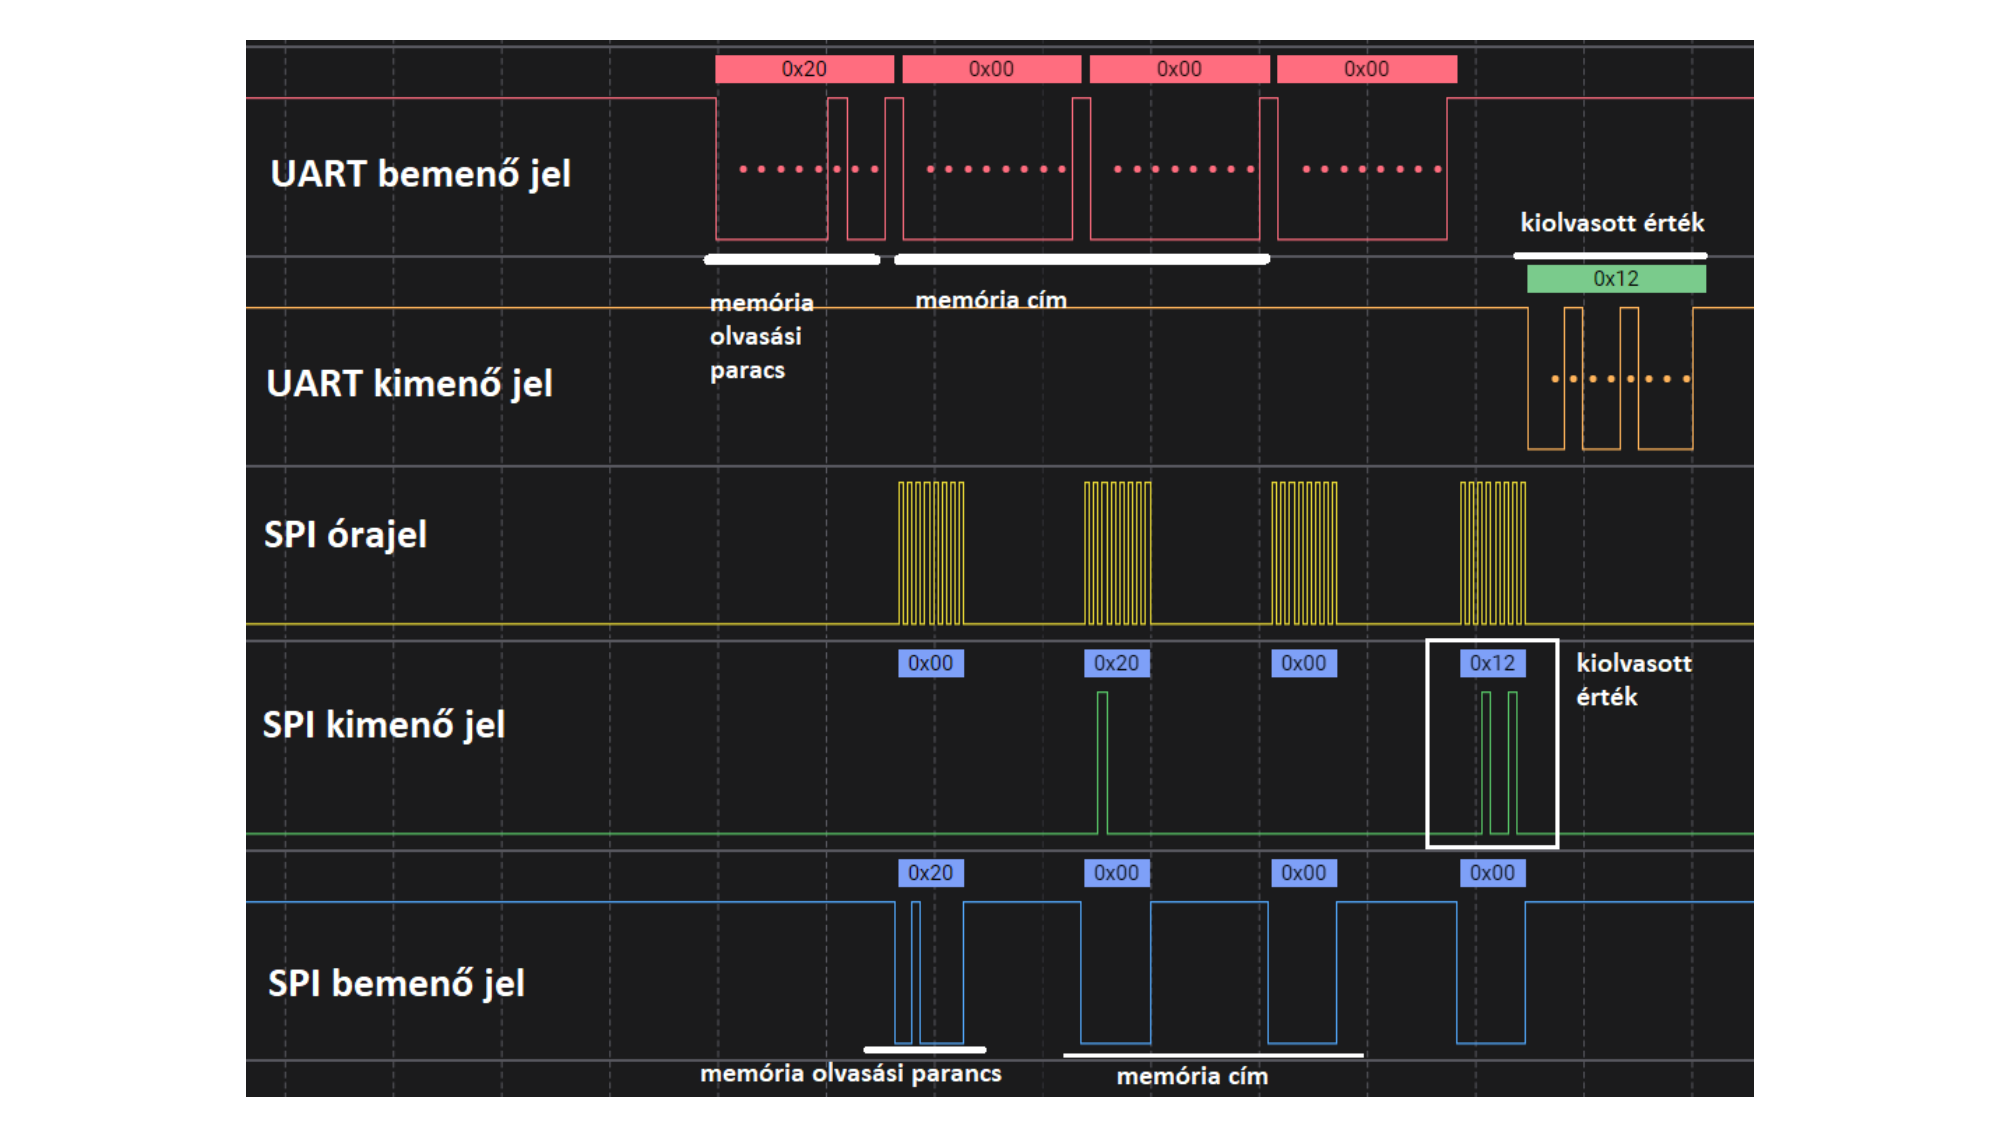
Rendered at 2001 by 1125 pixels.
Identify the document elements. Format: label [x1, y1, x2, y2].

list [246, 40, 1754, 1097]
